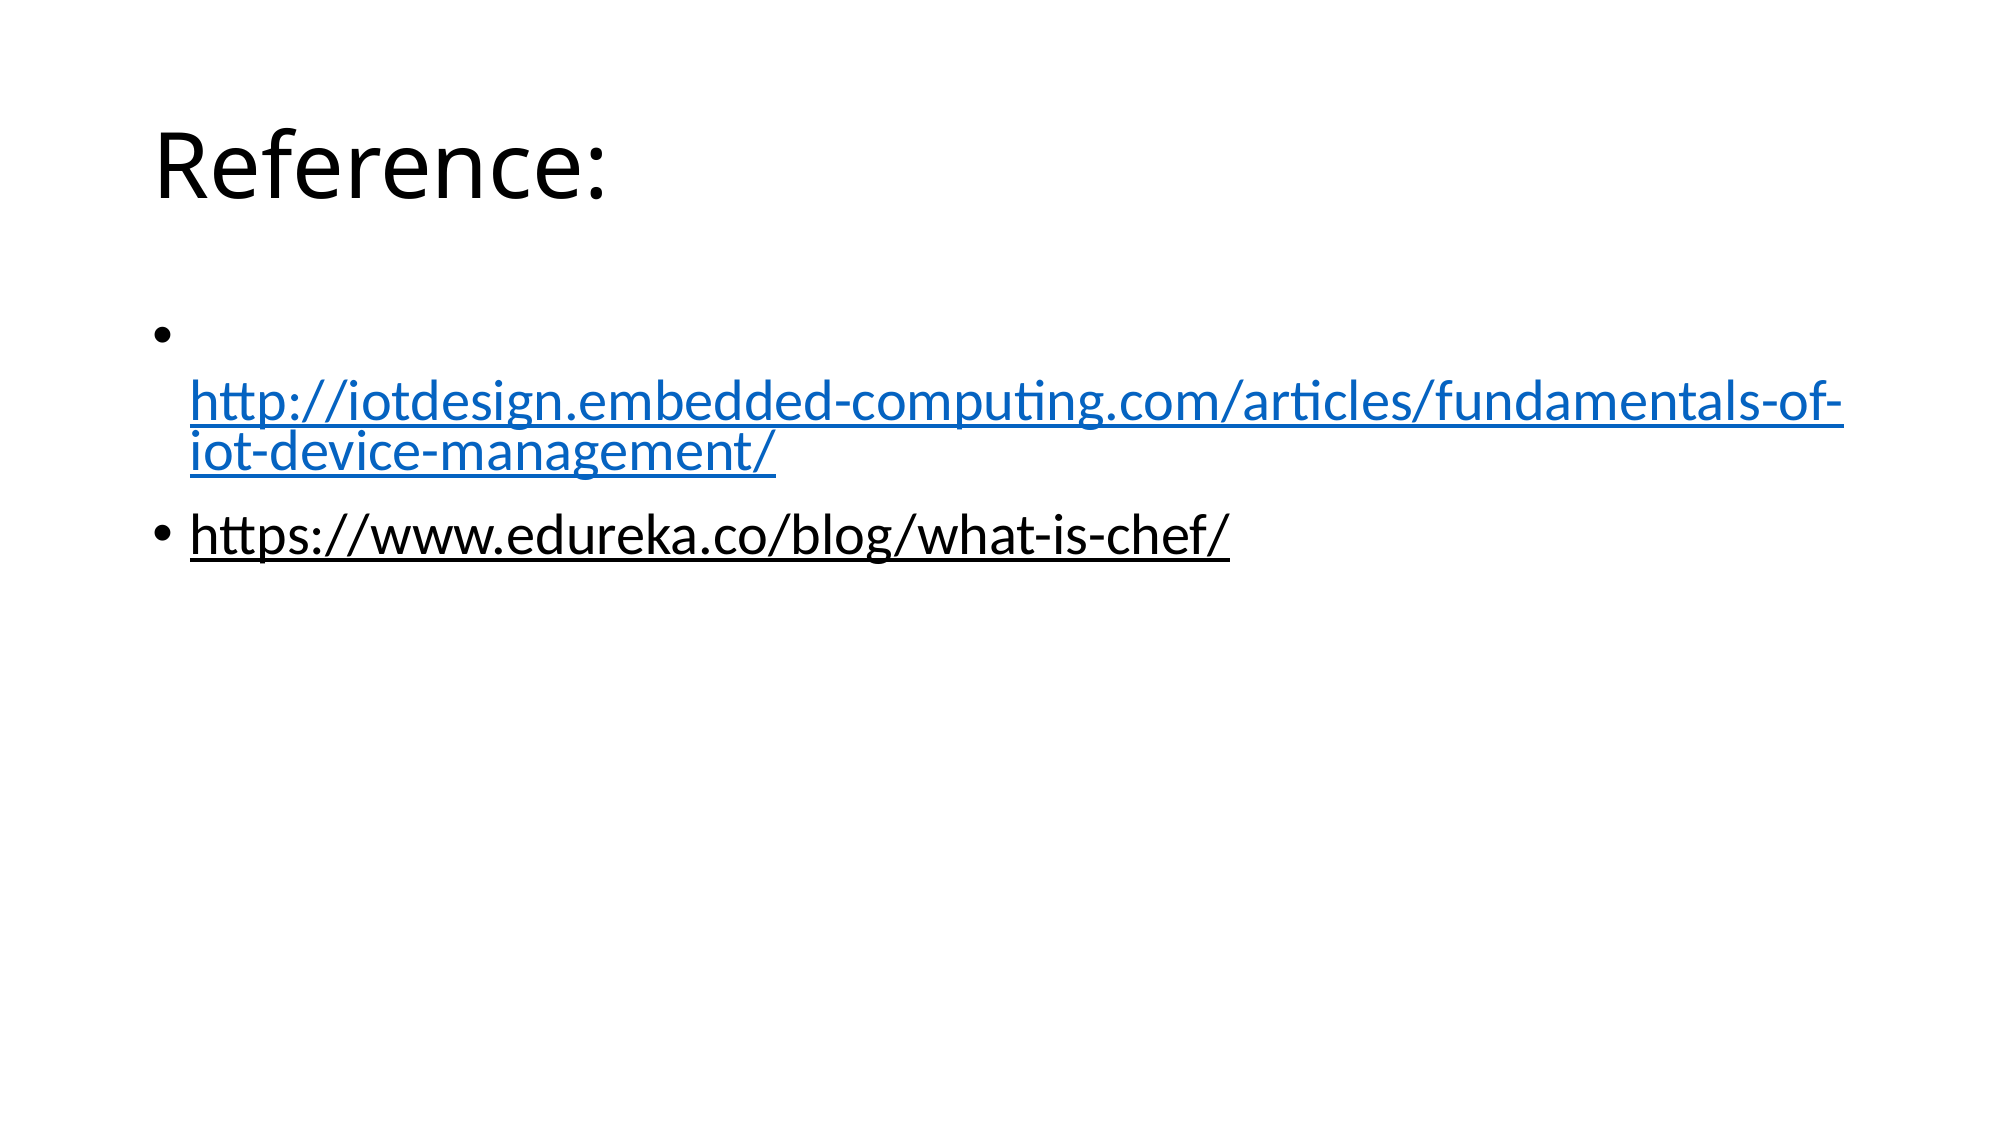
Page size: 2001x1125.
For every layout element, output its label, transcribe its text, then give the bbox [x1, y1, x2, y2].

title Reference: [137, 59, 1863, 278]
list http://iotdesign.embedded-computing.com/articles/fundamentals-of-iot-device-management/ https://www.edureka.co/blog/what-is-chef/ [137, 299, 1863, 1014]
